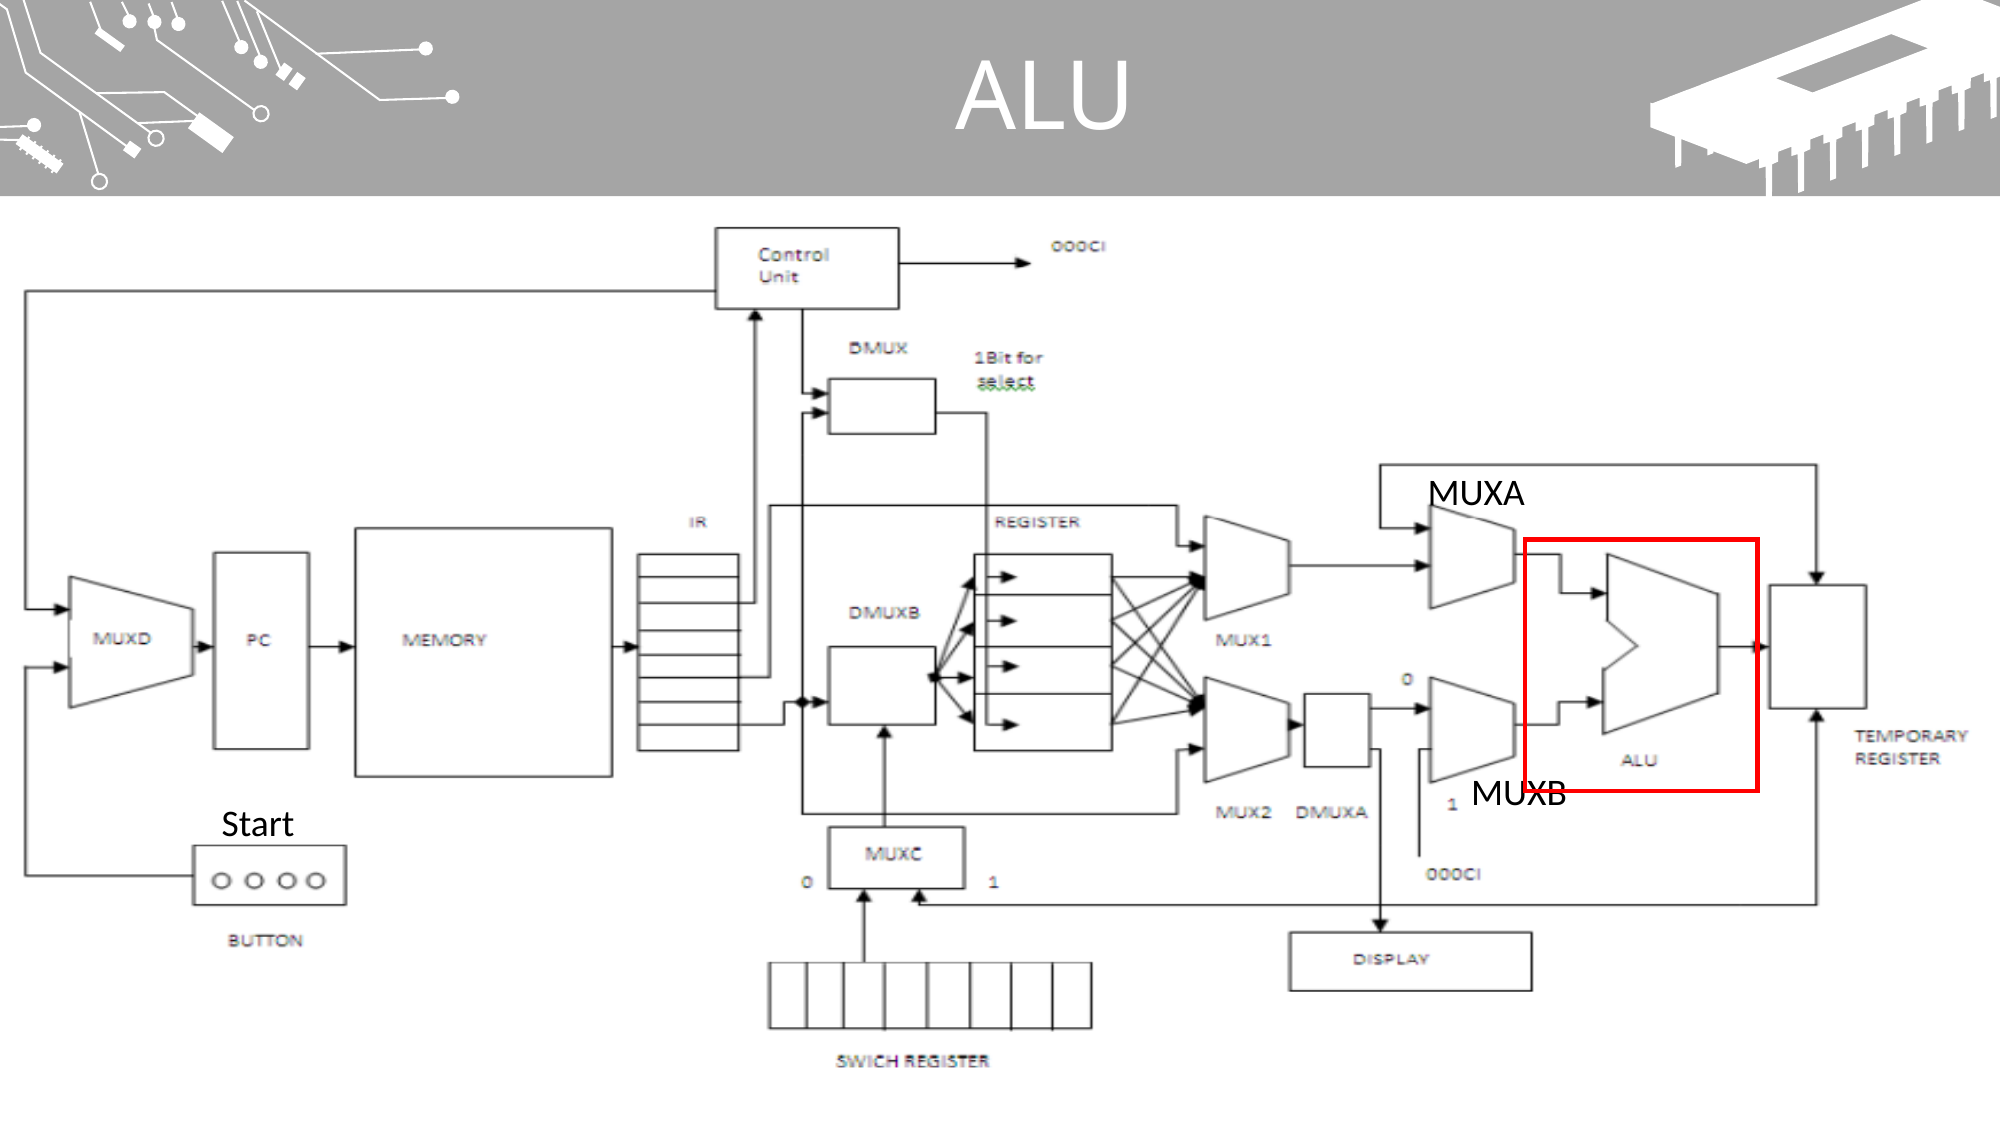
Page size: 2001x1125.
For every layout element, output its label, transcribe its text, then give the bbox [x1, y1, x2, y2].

list ALU [96, 39, 1995, 159]
picture [15, 217, 1985, 1081]
